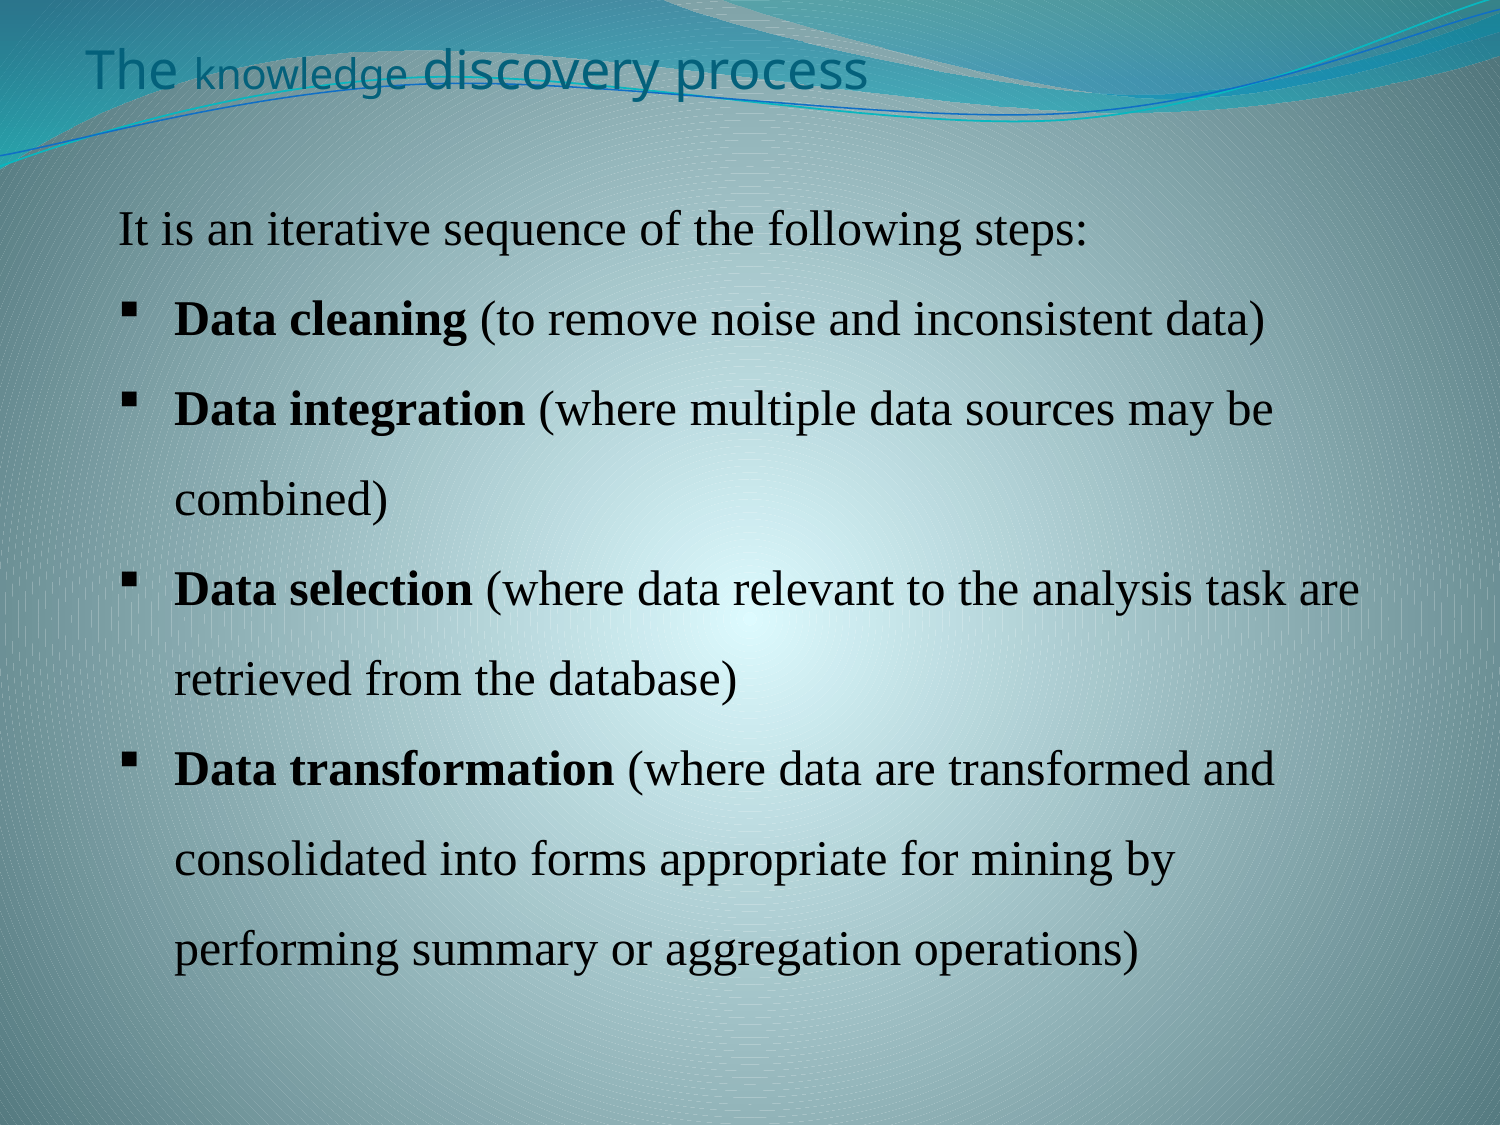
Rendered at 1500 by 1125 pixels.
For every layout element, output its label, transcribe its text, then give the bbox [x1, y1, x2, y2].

title The knowledge discovery process [85, 27, 1380, 100]
text_box It is an iterative sequence of the following steps: Data cleaning (to remove noise and inconsistent data) Data integration (where multiple data sources may be combined) Data selection (where data relevant to the analysis task are retrieved from the database) Data transformation (where data are transformed and consolidated into forms appropriate for mining by performing summary or aggregation operations) [103, 157, 1397, 983]
